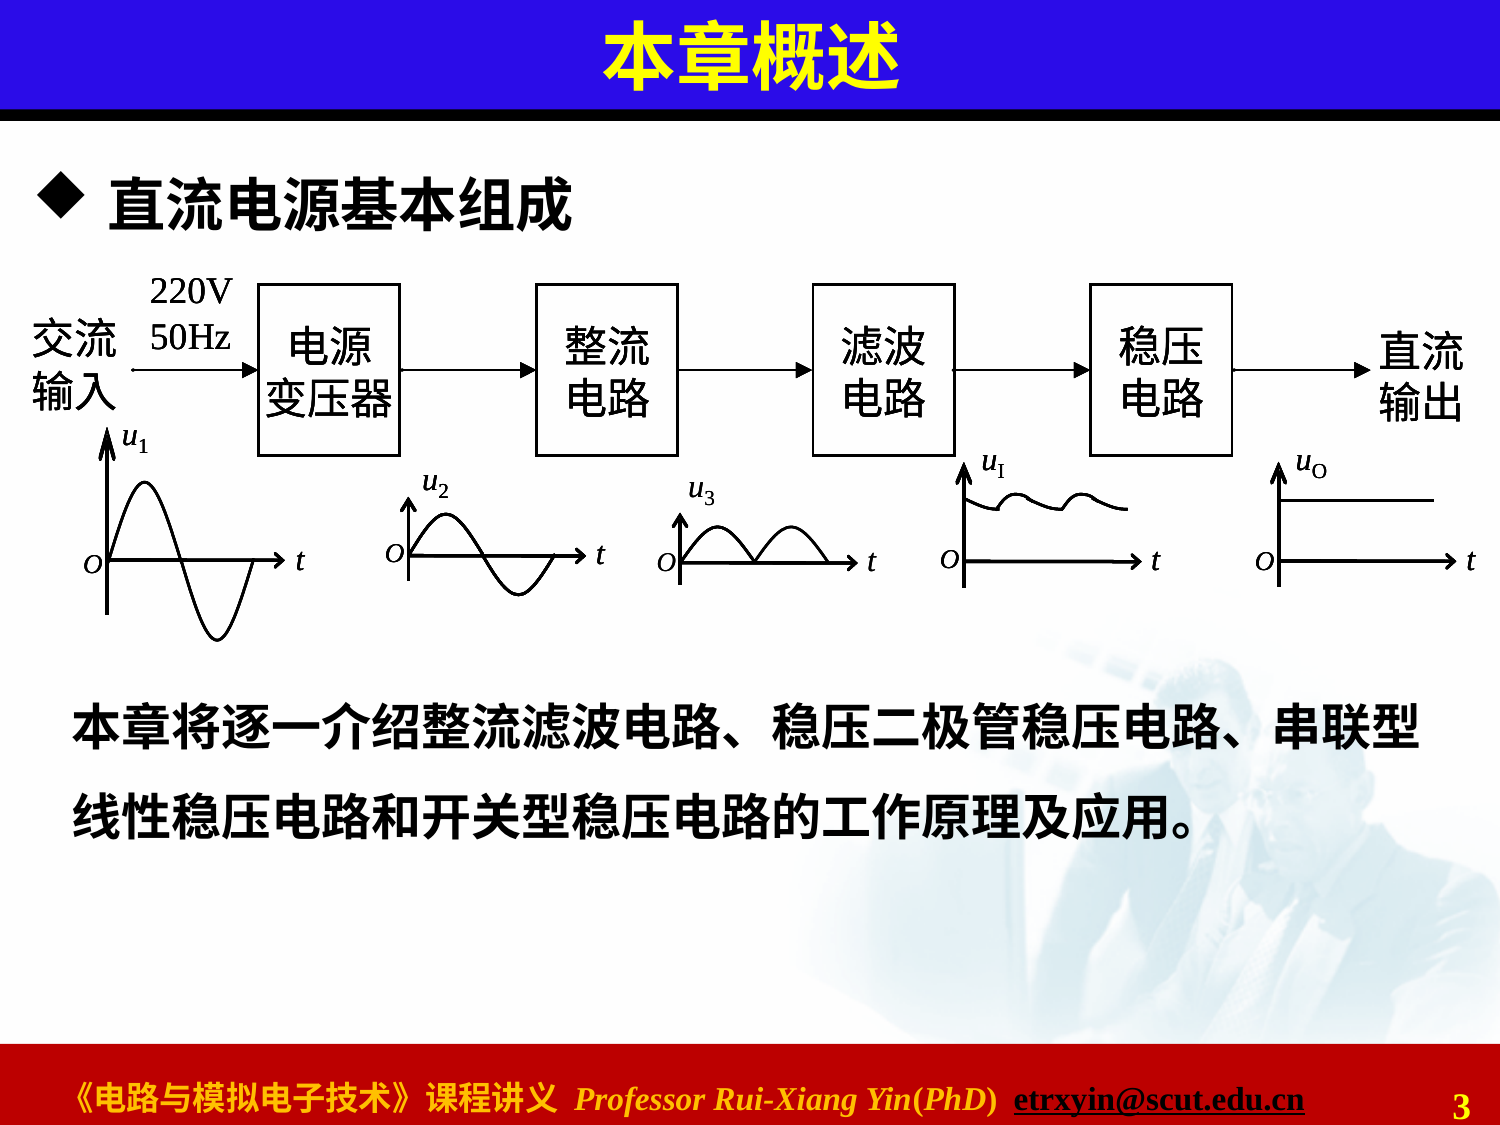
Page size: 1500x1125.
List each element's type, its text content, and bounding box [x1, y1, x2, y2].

picture [0, 121, 1500, 1043]
list 直流电源基本组成 [17, 125, 1477, 256]
text_box 本章将逐一介绍整流滤波电路、稳压二极管稳压电路、串联型线性稳压电路和开关型稳压电路的工作原理及应用。 [56, 657, 1471, 853]
list 直流电源基本组成 [17, 654, 1477, 1035]
title 本章概述 [0, 0, 1500, 110]
slide_number 3 [1344, 1065, 1486, 1113]
